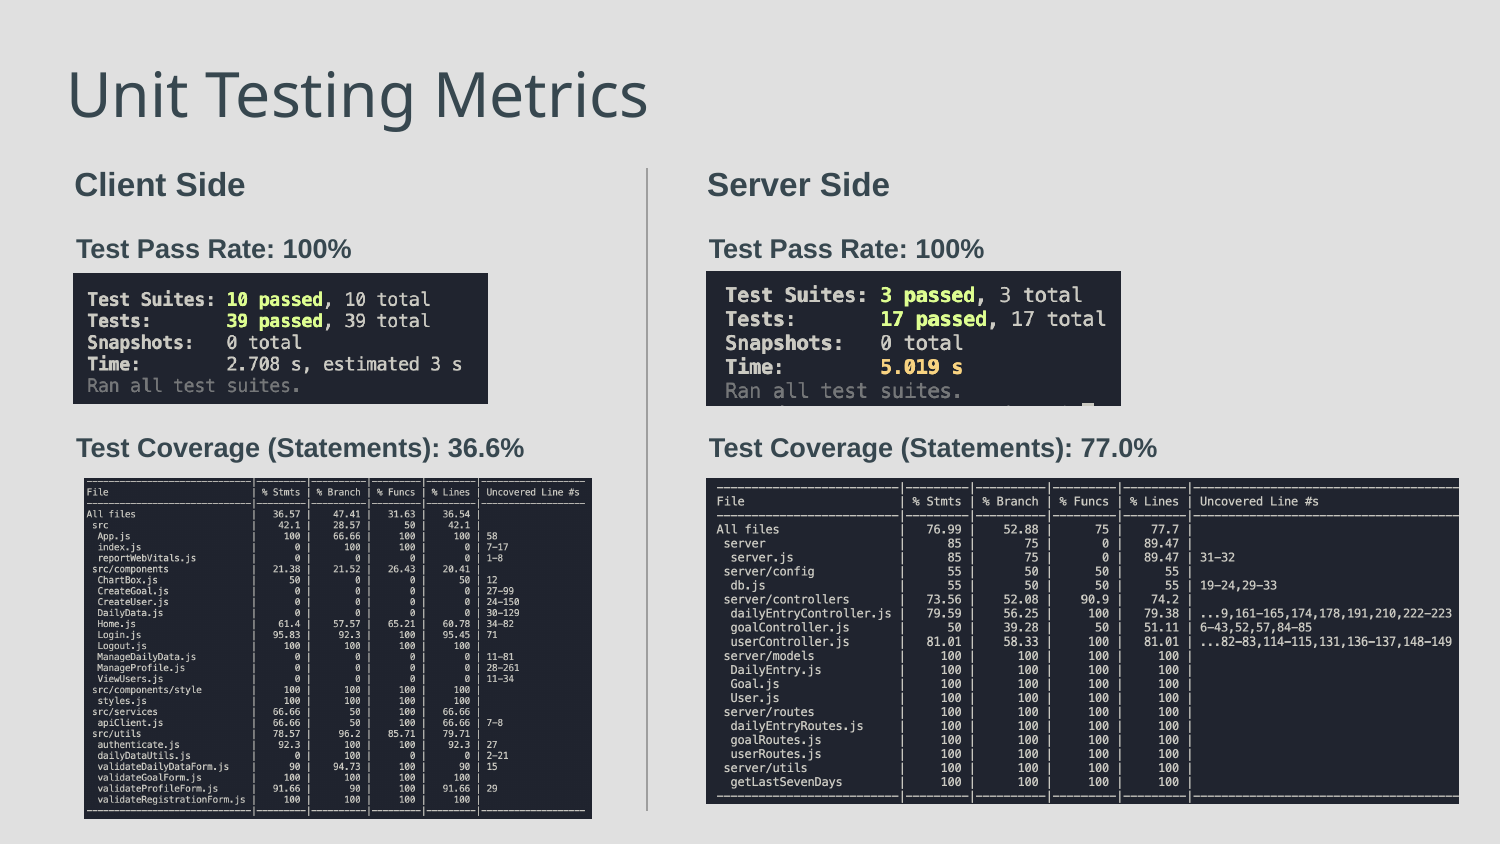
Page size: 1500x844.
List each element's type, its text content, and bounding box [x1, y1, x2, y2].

text_box Test Pass Rate: 100% [693, 216, 1033, 280]
text_box Test Coverage (Statements): 77.0% [693, 415, 1234, 479]
title Unit Testing Metrics [51, 39, 1449, 134]
picture [73, 273, 489, 404]
picture [706, 271, 1121, 407]
text_box Test Coverage (Statements): 36.6% [61, 415, 561, 479]
text_box Test Pass Rate: 100% [61, 216, 400, 280]
text_box Client Side [59, 147, 399, 218]
picture [706, 478, 1460, 805]
text_box Server Side [692, 147, 1031, 218]
picture [84, 478, 592, 819]
